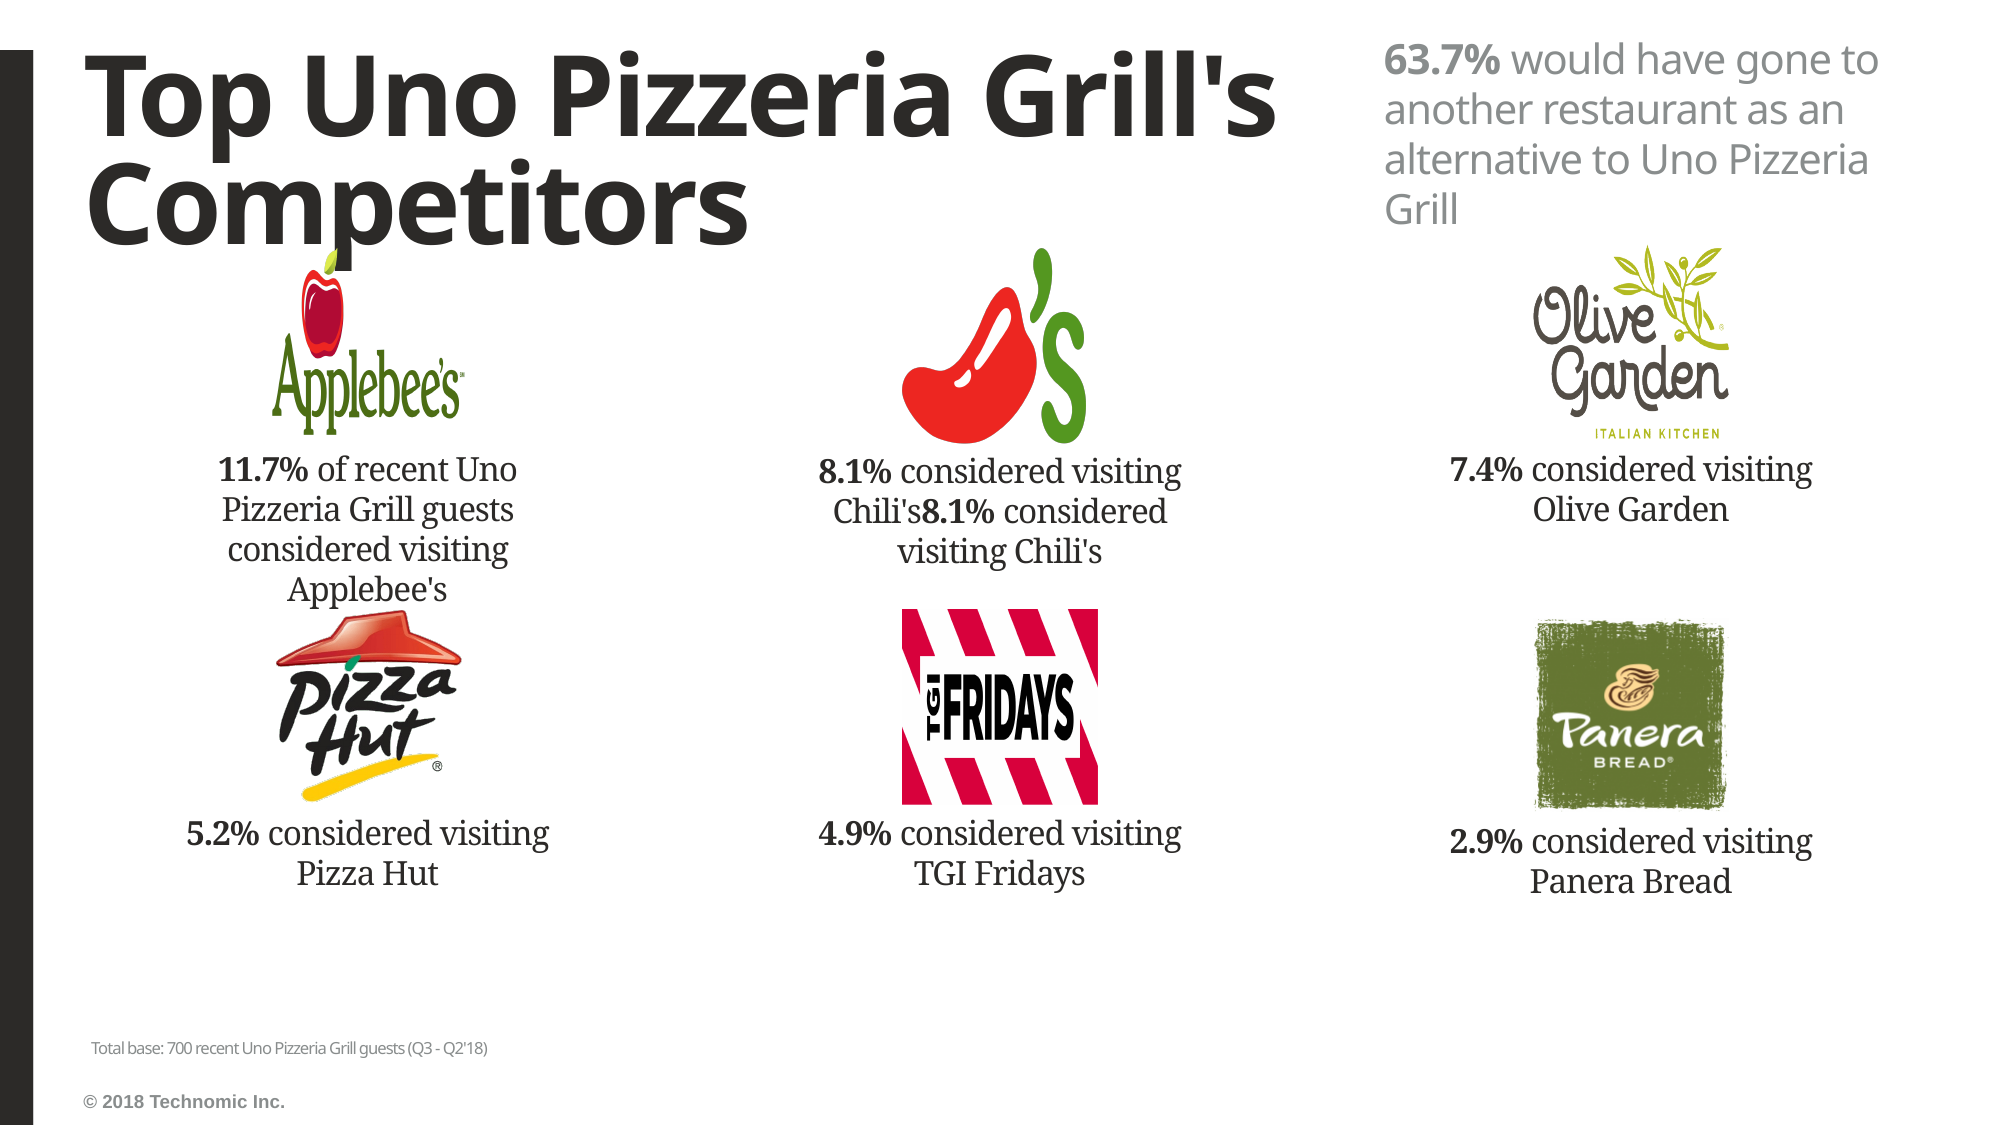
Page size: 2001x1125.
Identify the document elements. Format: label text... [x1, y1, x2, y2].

picture [902, 248, 1098, 444]
picture [269, 607, 466, 803]
picture [269, 243, 466, 440]
list 4.9% considered visiting TGI Fridays [793, 812, 1207, 963]
list Total base: 700 recent Uno Pizzeria Grill guests (Q3 - Q2'18) [91, 1037, 1867, 1088]
title Top Uno Pizzeria Grill's Competitors [83, 50, 1350, 195]
picture [1533, 617, 1729, 813]
list 5.2% considered visiting Pizza Hut [161, 812, 574, 963]
list 8.1% considered visiting Chili's8.1% considered visiting Chili's [793, 450, 1207, 601]
list 2.9% considered visiting Panera Bread [1425, 820, 1838, 971]
picture [902, 609, 1098, 805]
list 11.7% of recent Uno Pizzeria Grill guests considered visiting Applebee's [161, 447, 574, 598]
list 63.7% would have gone to another restaurant as an alternative to Uno Pizzeria Grill [1384, 32, 1950, 249]
list 7.4% considered visiting Olive Garden [1425, 447, 1838, 598]
picture [1533, 244, 1729, 440]
